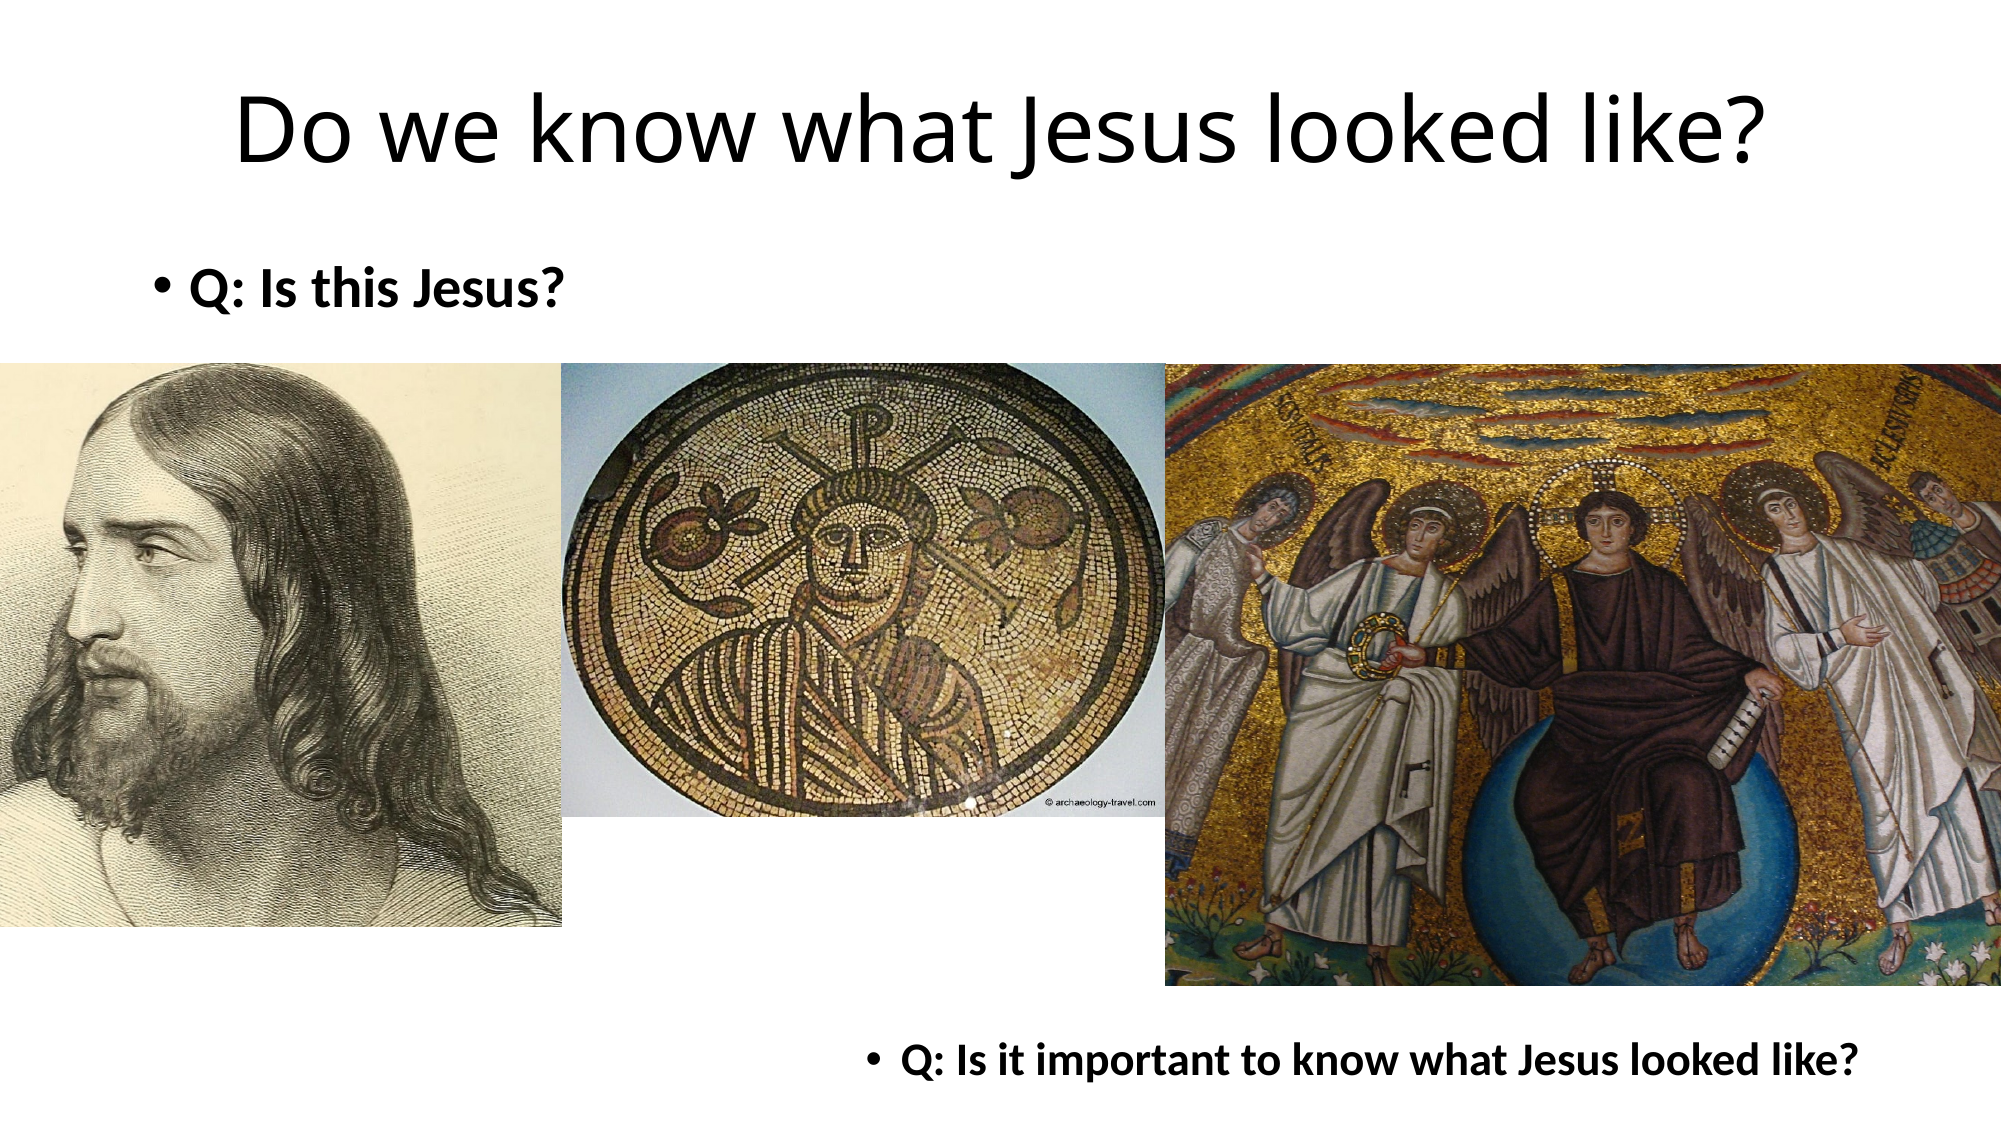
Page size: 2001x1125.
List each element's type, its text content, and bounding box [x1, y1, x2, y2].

text_box Q: Is it important to know what Jesus looked like? [850, 1028, 2000, 1125]
picture [0, 363, 2001, 986]
title Do we know what Jesus looked like? [137, 59, 1863, 206]
list Q: Is this Jesus? [137, 249, 623, 347]
